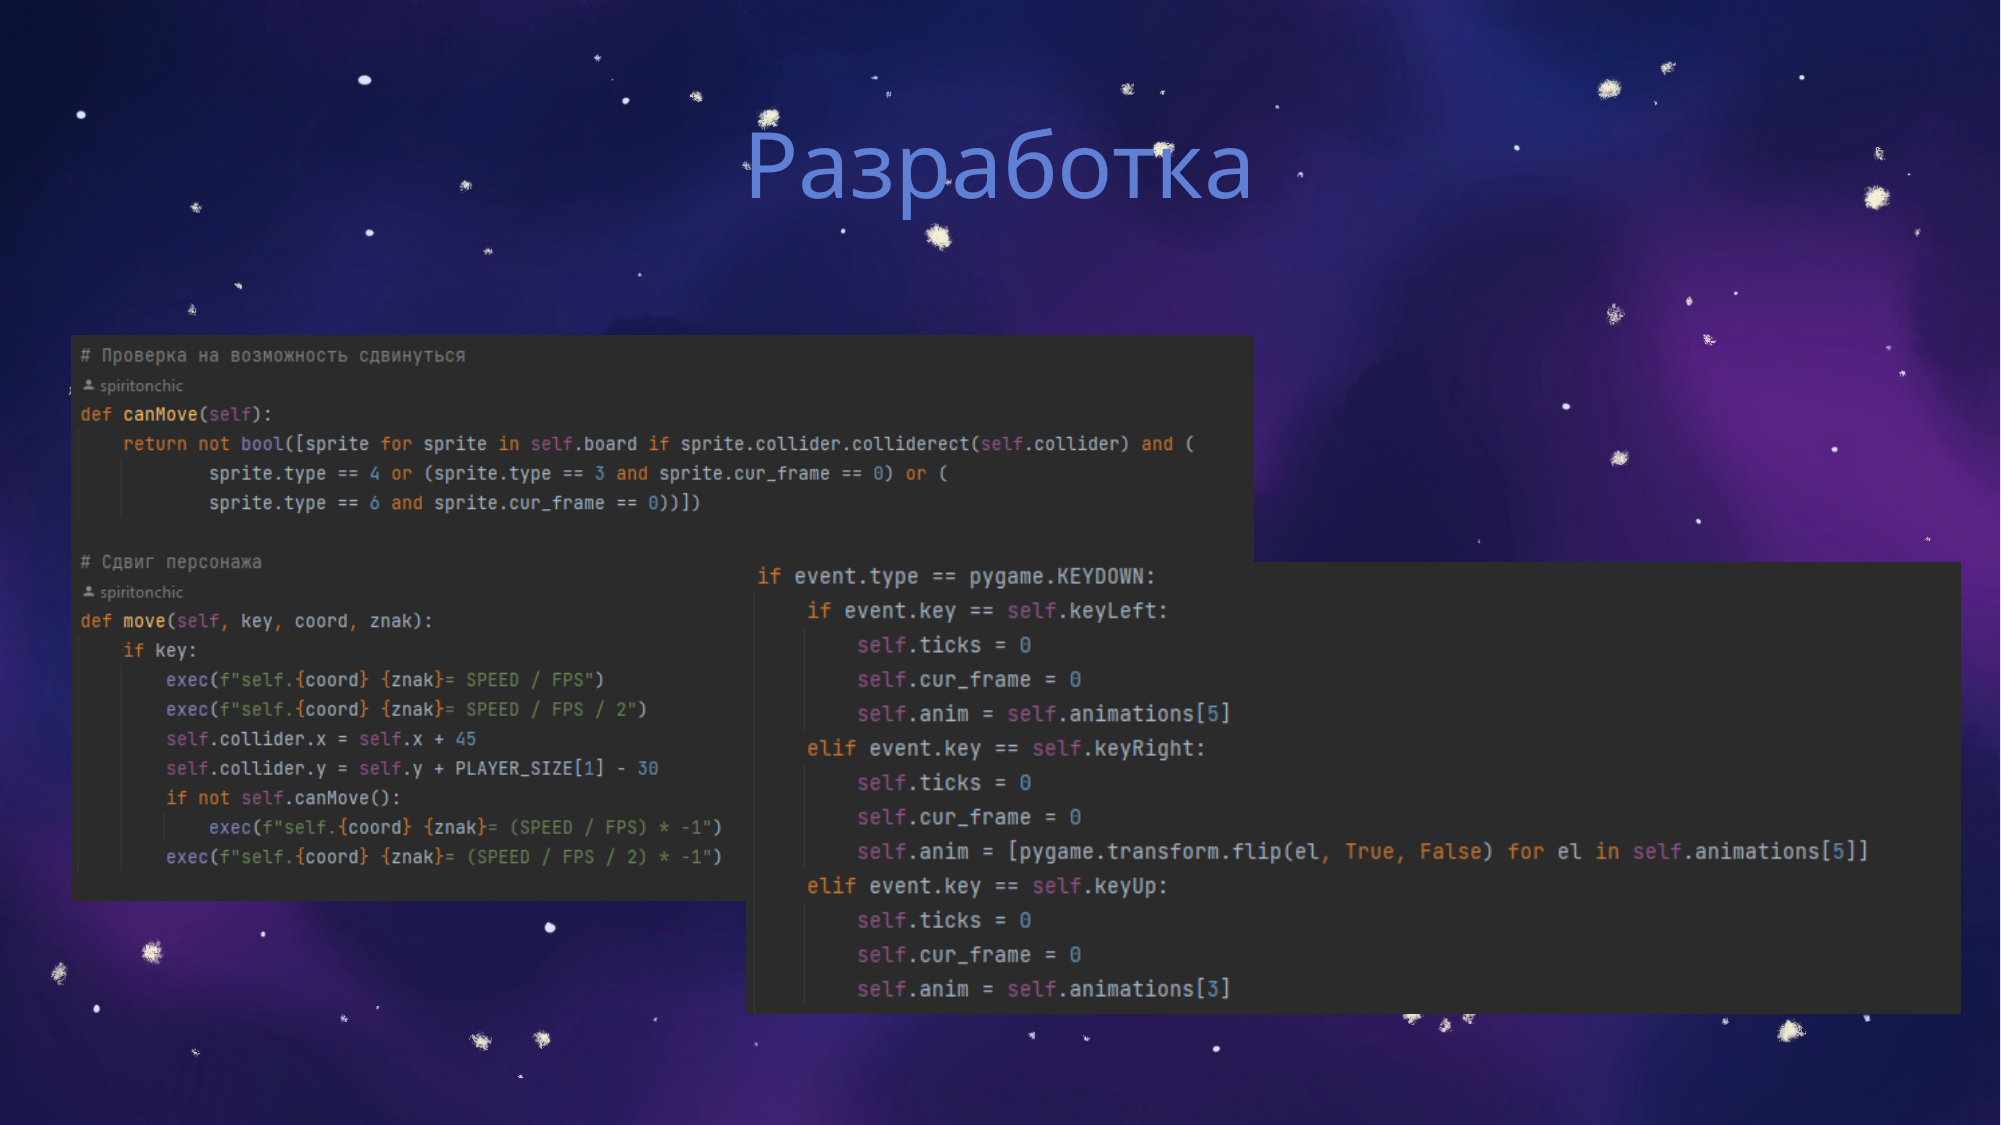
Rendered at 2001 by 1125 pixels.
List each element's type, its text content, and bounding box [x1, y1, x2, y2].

title Разработка [137, 59, 1863, 278]
picture [0, 0, 2001, 1125]
